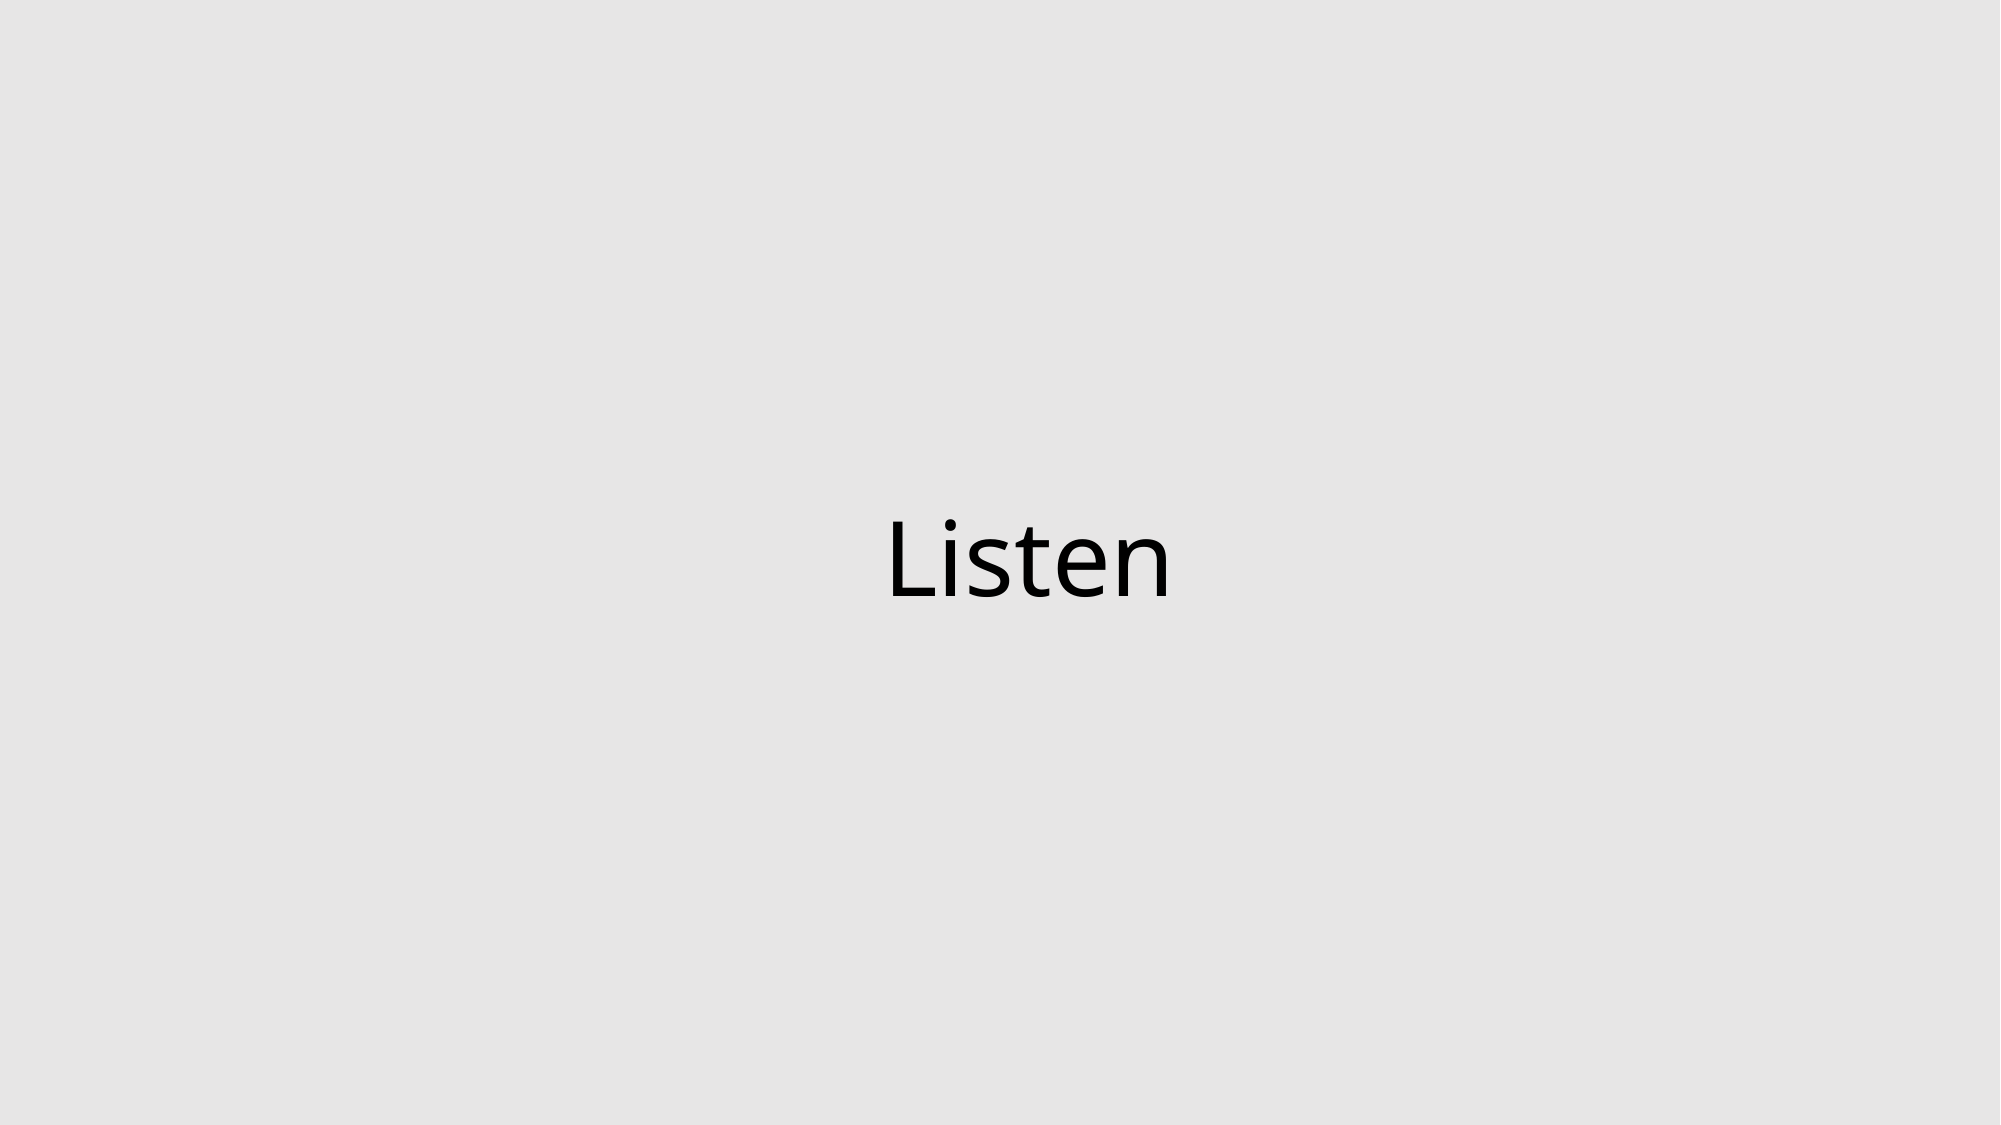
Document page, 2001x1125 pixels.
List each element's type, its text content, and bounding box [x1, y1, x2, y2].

title Listen [204, 486, 1856, 639]
